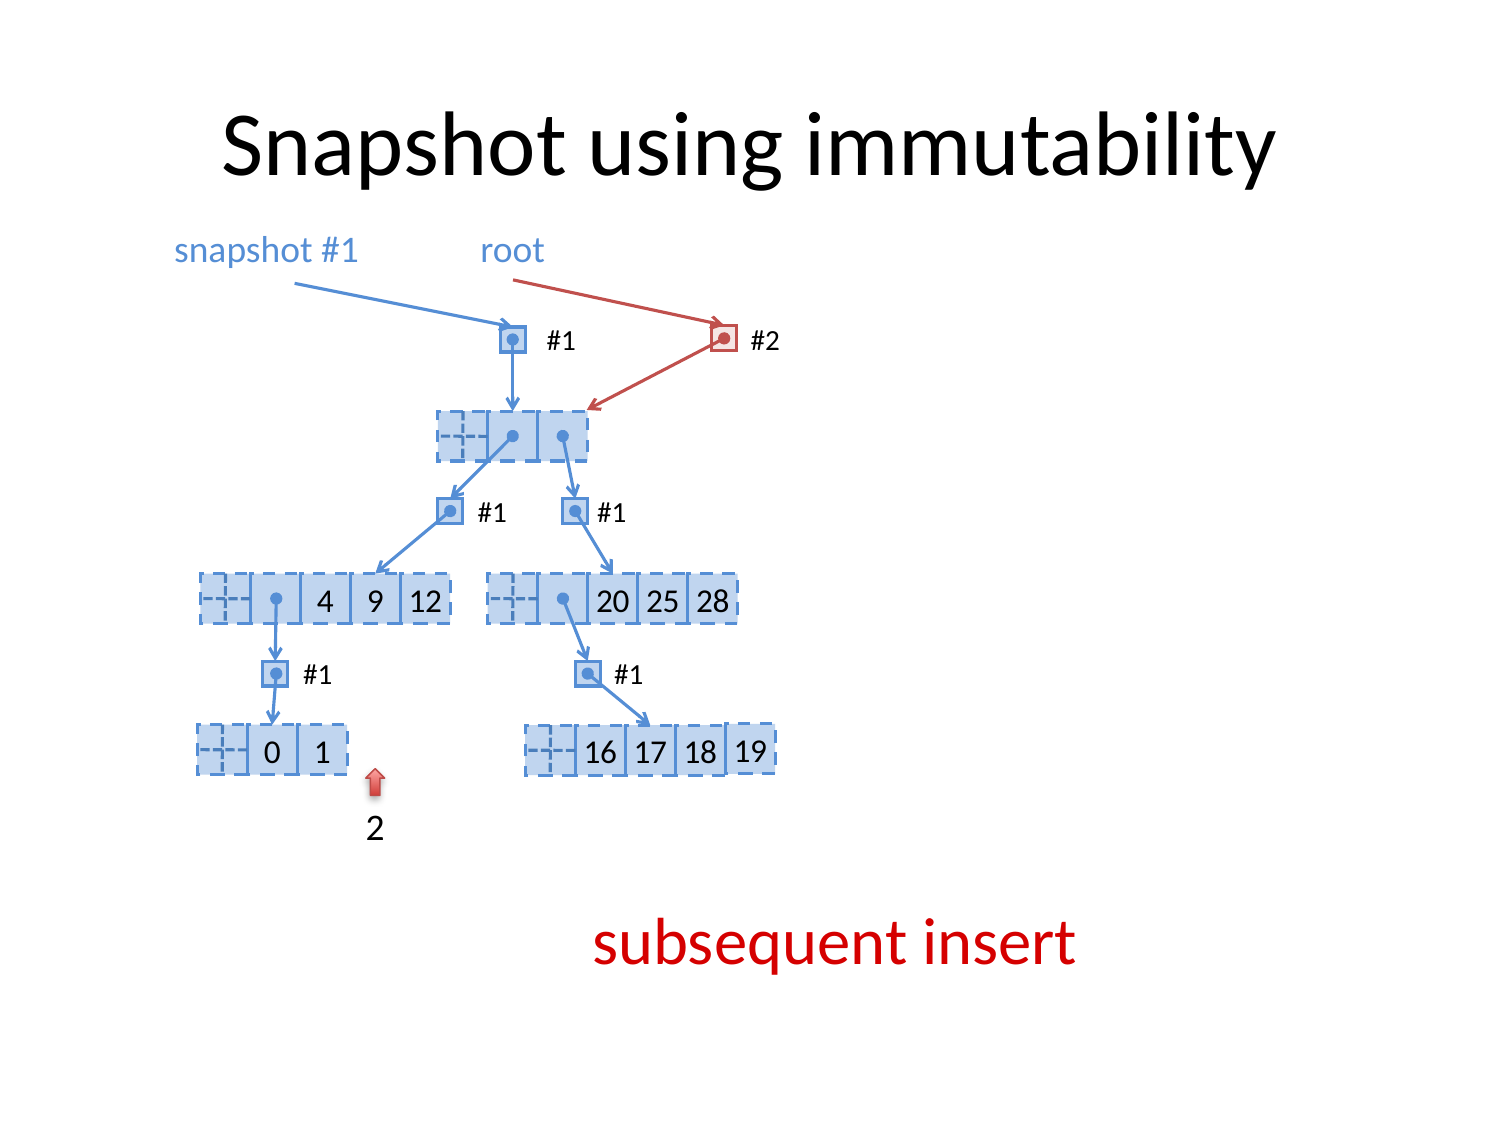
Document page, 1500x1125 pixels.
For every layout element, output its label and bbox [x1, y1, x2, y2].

text_box [196, 648, 364, 775]
text_box [159, 217, 375, 278]
text_box [562, 485, 658, 562]
text_box [577, 890, 1093, 985]
text_box [465, 217, 560, 278]
text_box [487, 573, 738, 643]
title [75, 45, 1425, 233]
text_box [350, 768, 405, 856]
text_box [524, 648, 776, 776]
text_box [199, 279, 811, 624]
